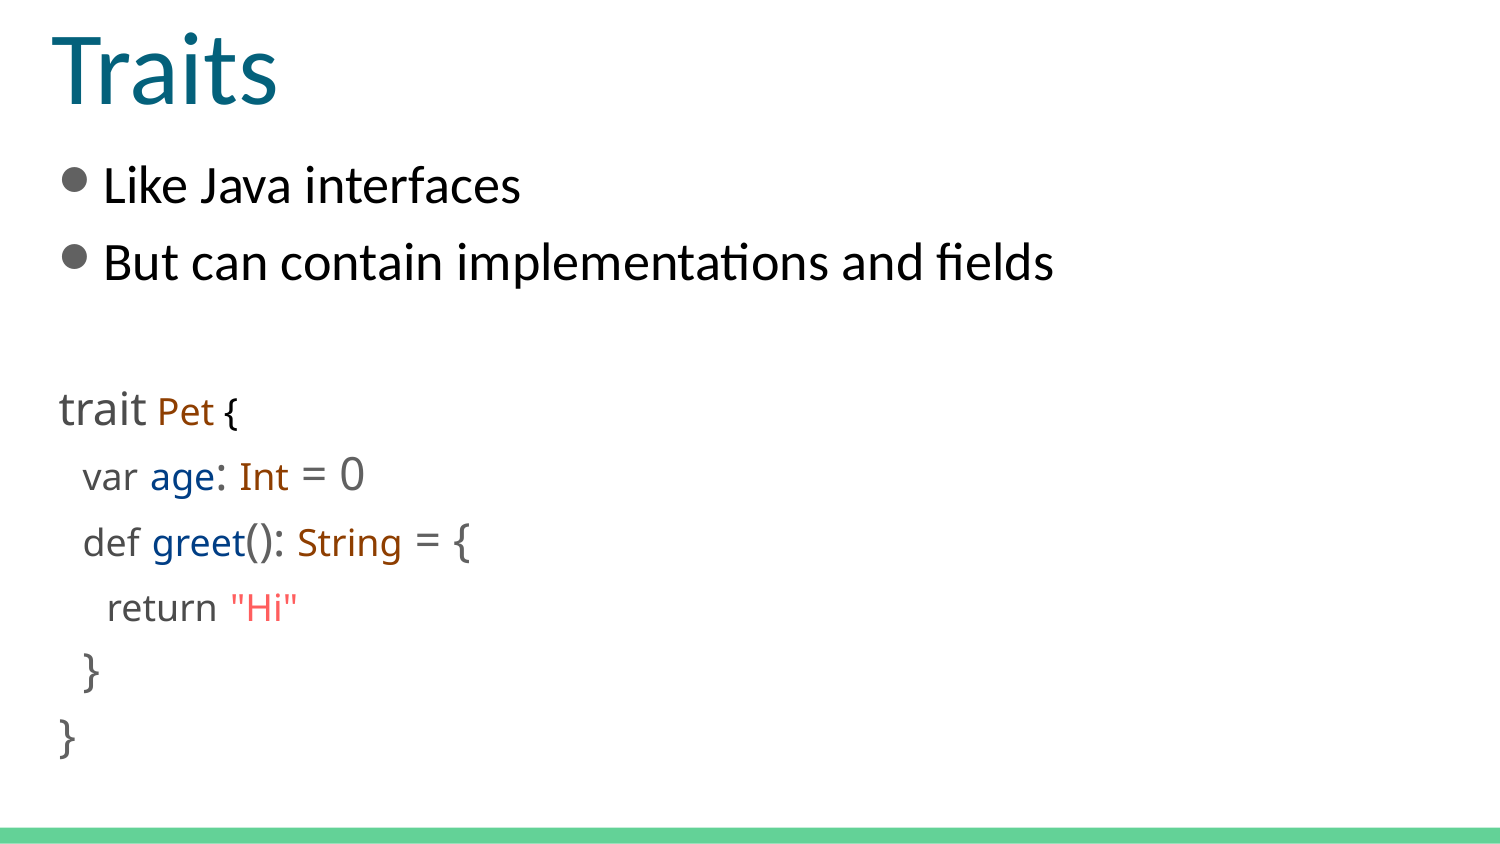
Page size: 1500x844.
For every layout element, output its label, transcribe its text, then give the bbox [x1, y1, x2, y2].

title Traits [51, 54, 1449, 126]
list Like Java interfaces But can contain implementations and fields trait Pet { var age: Int = 0 def greet(): String = { return "Hi" } } [51, 141, 1449, 563]
